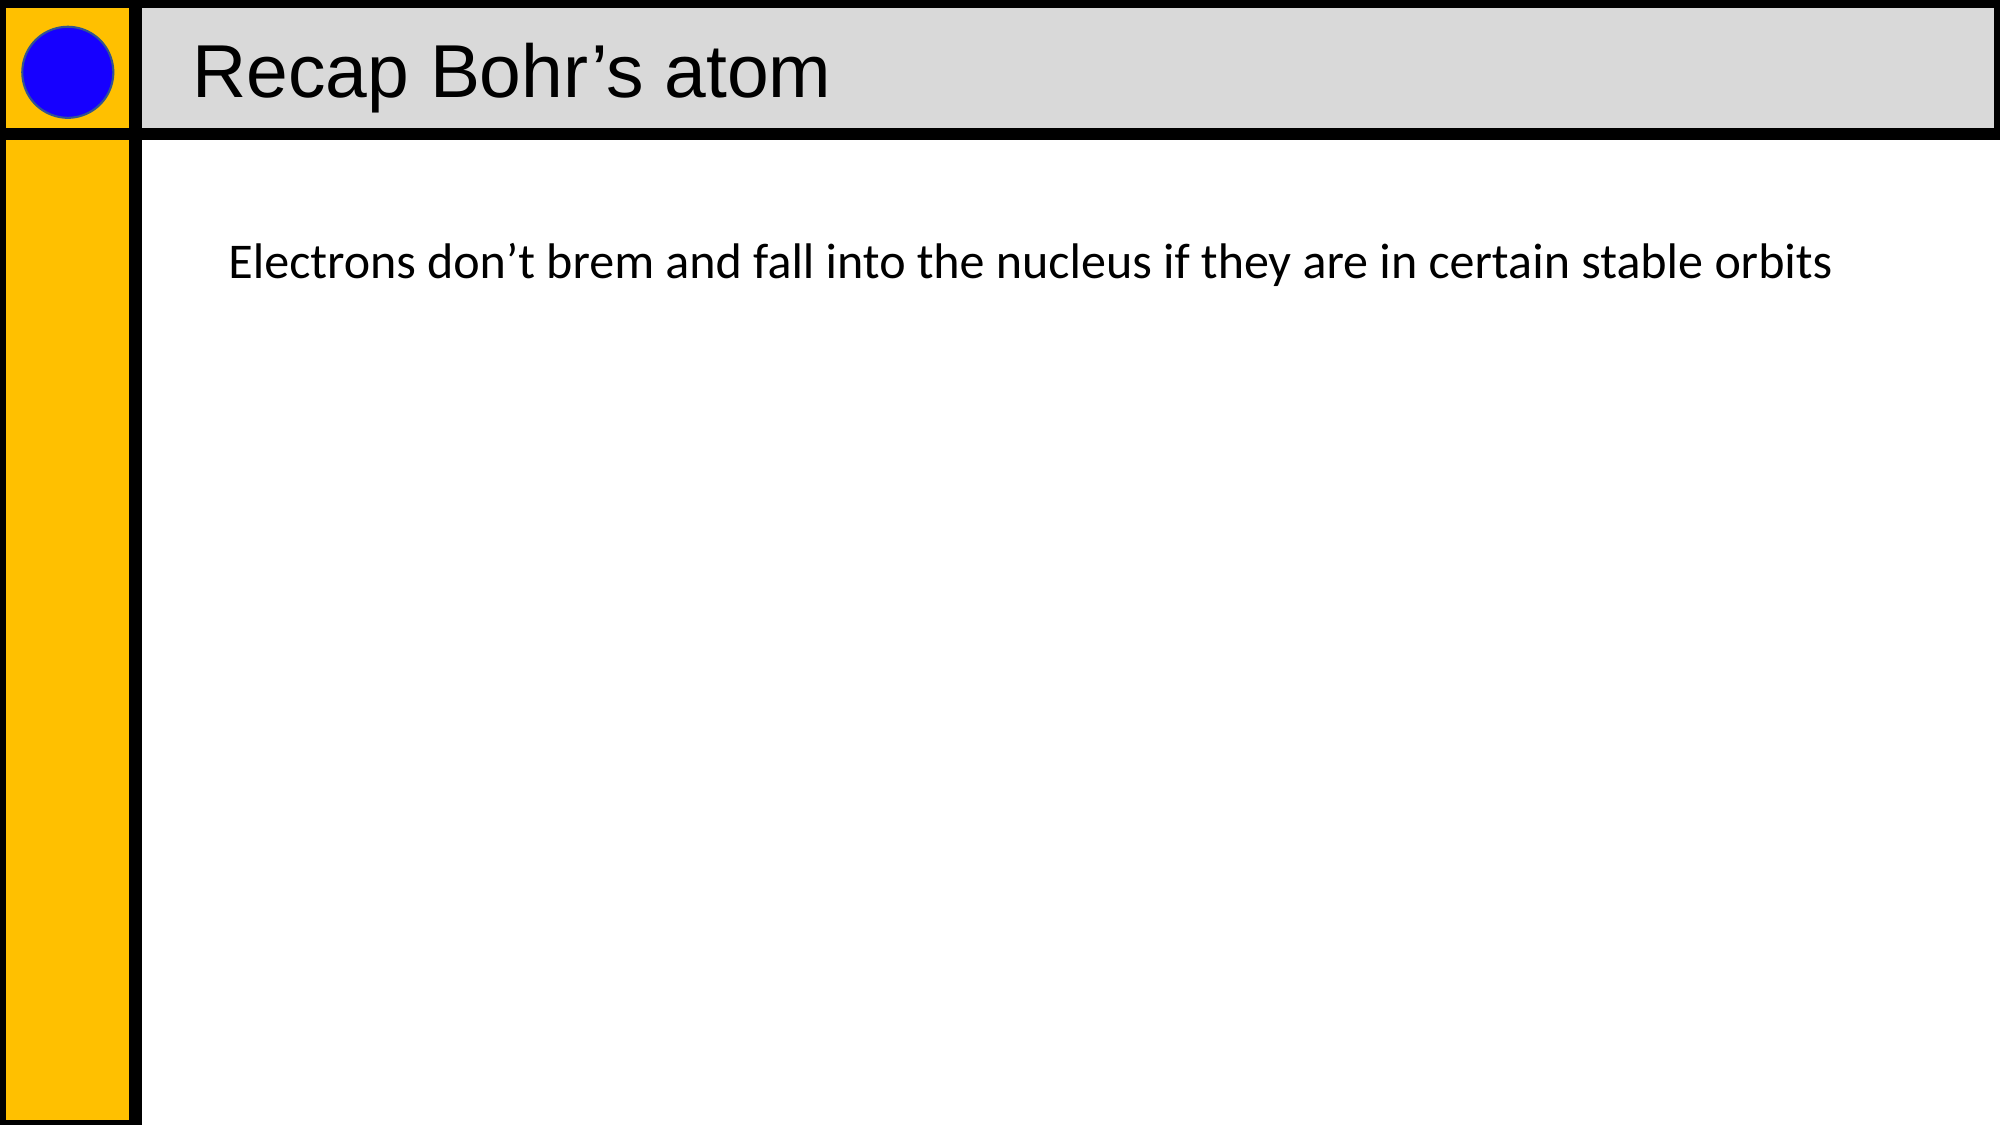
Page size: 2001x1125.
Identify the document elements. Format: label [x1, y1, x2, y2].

text_box [0, 1, 2000, 1125]
